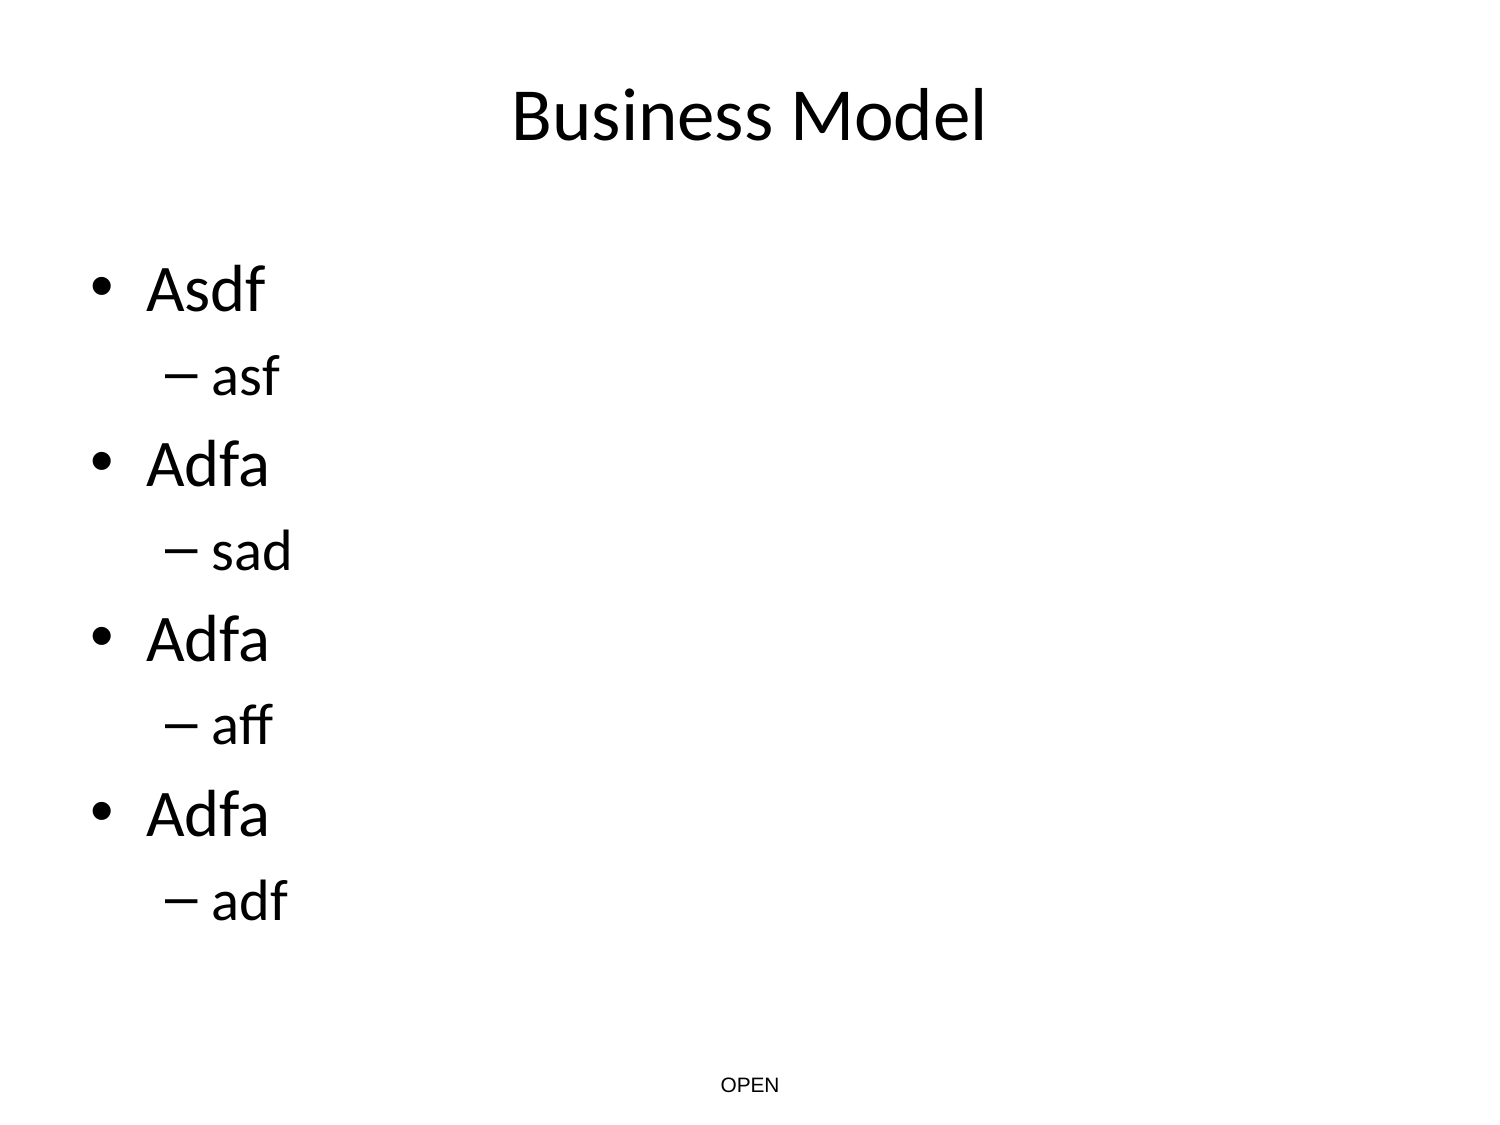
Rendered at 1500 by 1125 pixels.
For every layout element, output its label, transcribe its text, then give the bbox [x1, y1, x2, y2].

list Asdf asf Adfa sad Adfa aff Adfa adf [75, 237, 1425, 1005]
title Business Model [75, 45, 1425, 175]
